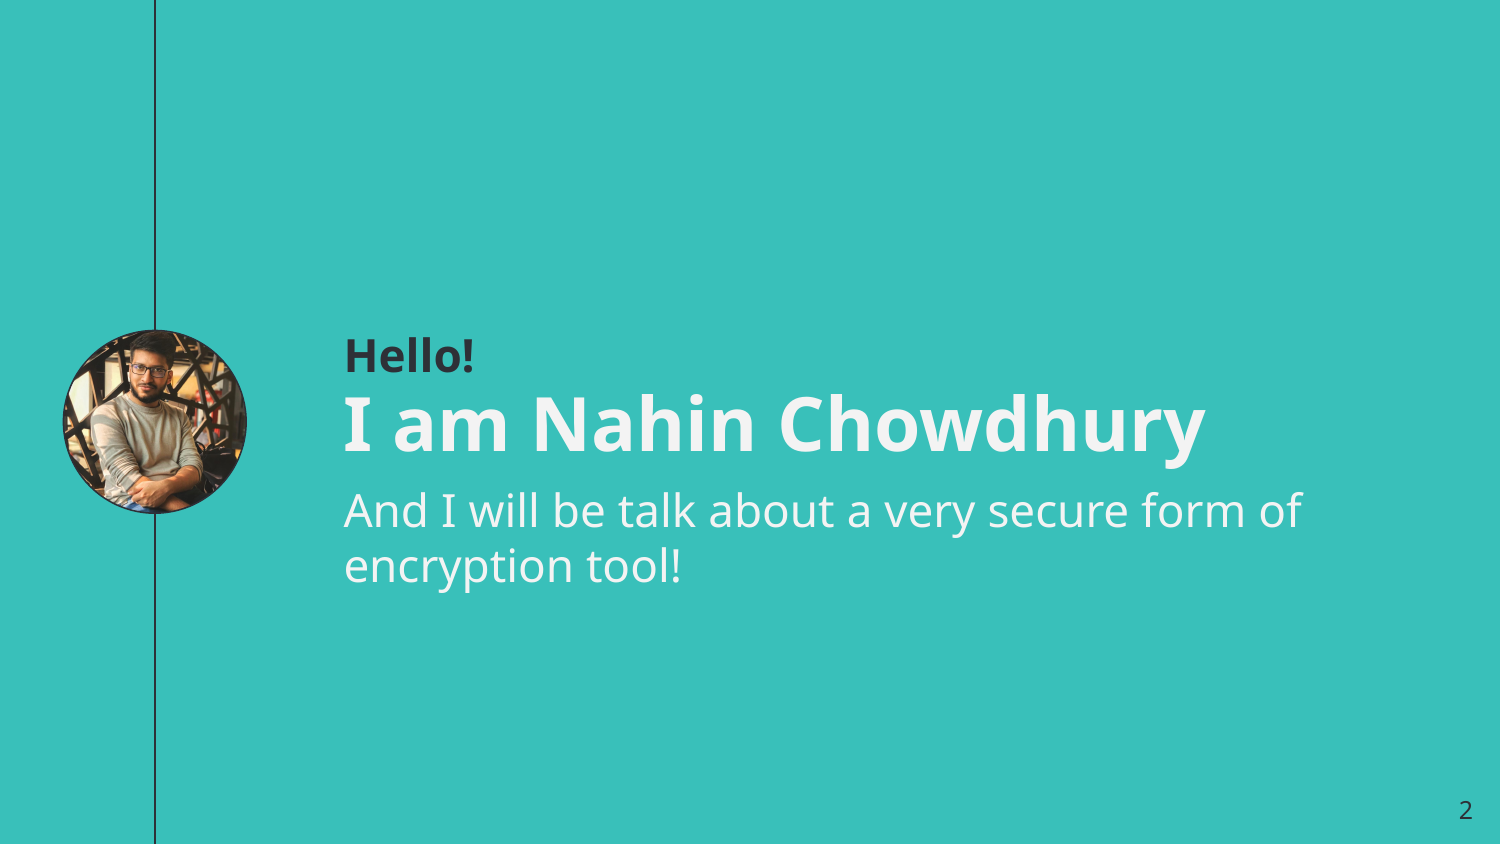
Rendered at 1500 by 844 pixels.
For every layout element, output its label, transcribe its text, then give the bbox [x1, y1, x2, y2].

list And I will be talk about a very secure form of encryption tool! [328, 467, 1423, 607]
title Hello! [328, 206, 1423, 371]
subtitle I am Nahin Chowdhury [328, 371, 1423, 467]
picture [63, 330, 247, 514]
slide_number ‹#› [1398, 779, 1489, 832]
